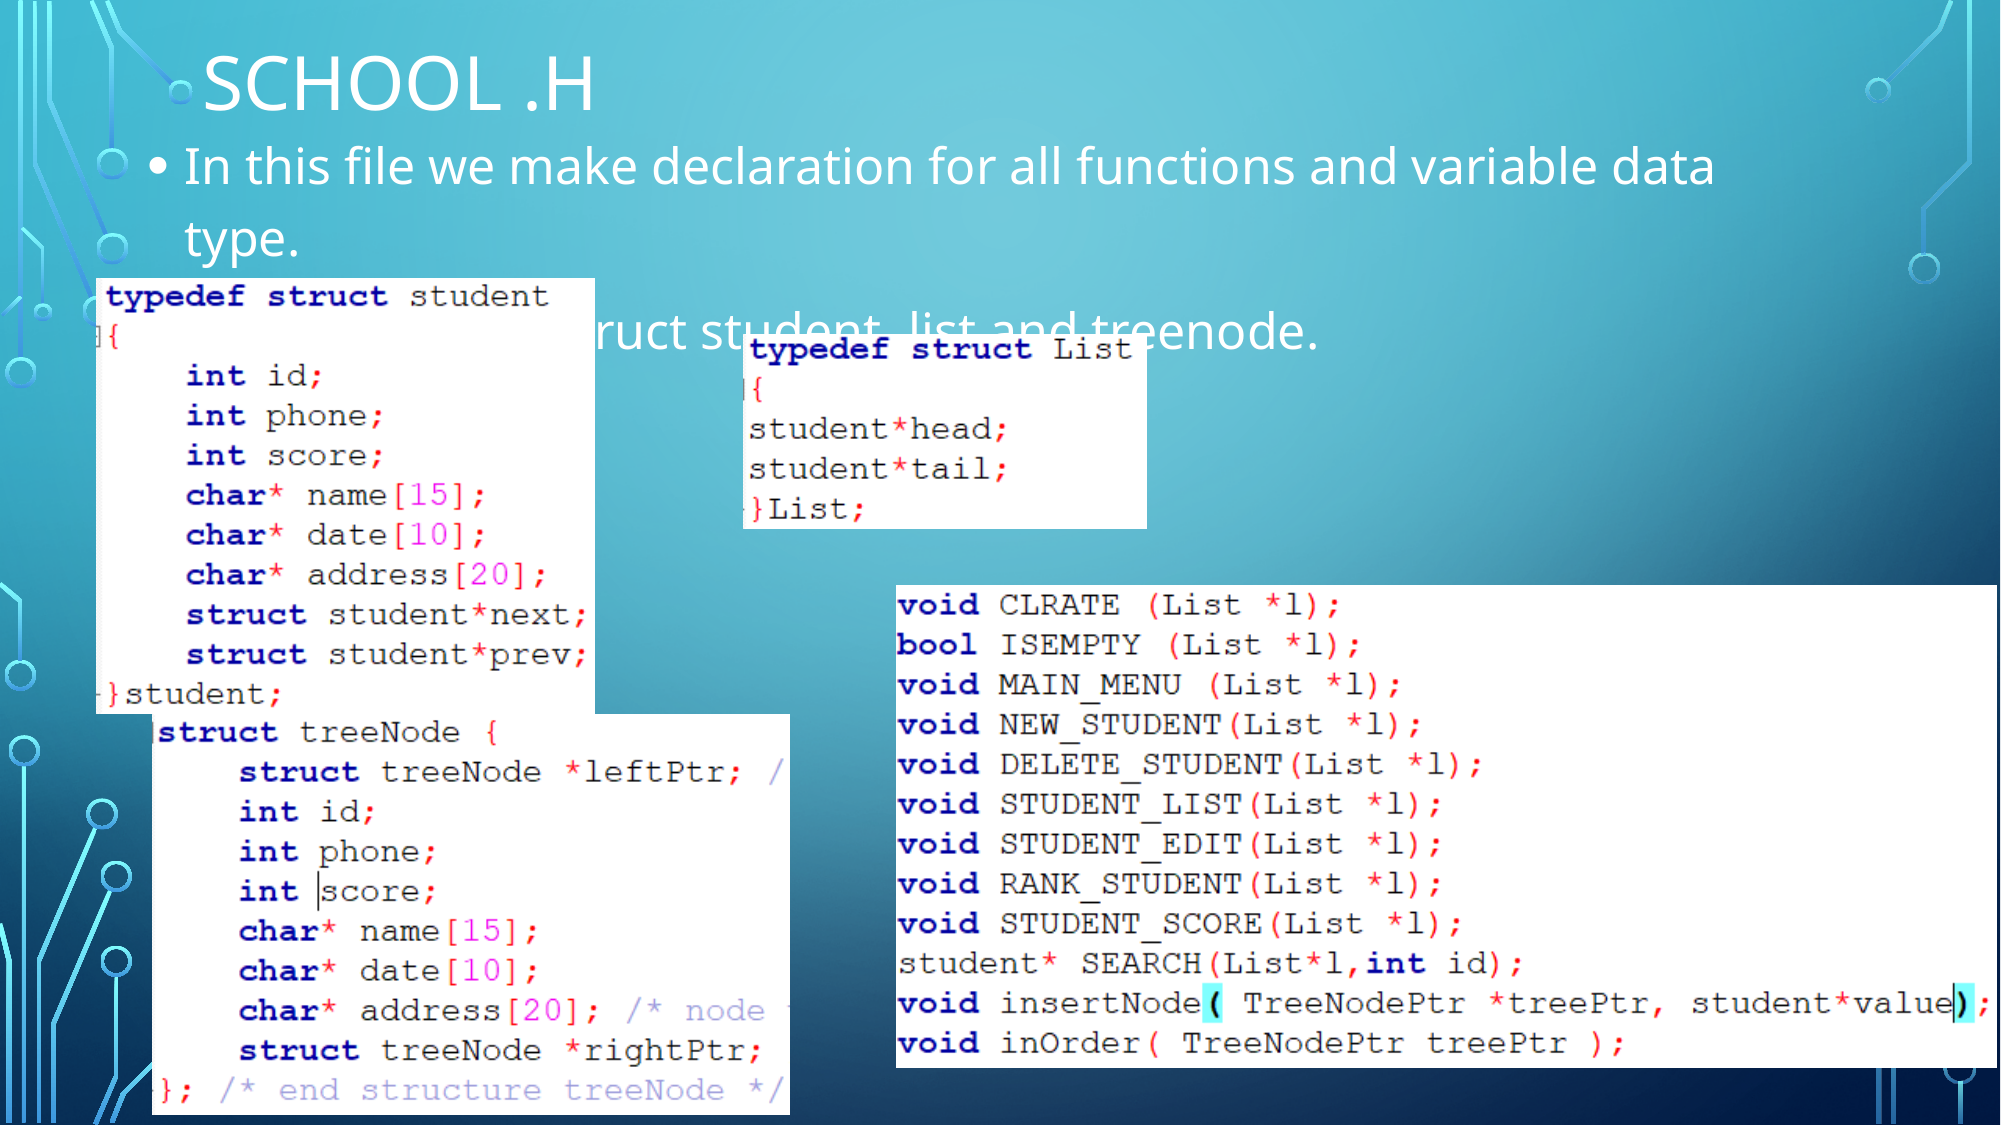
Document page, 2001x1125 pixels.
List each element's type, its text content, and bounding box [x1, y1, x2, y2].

picture [742, 334, 1147, 529]
title School .h [187, 0, 1840, 174]
picture [95, 277, 791, 1115]
list In this file we make declaration for all functions and variable data type. We make three struct student ,list and treenode. [132, 115, 1758, 1010]
picture [895, 585, 1997, 1068]
